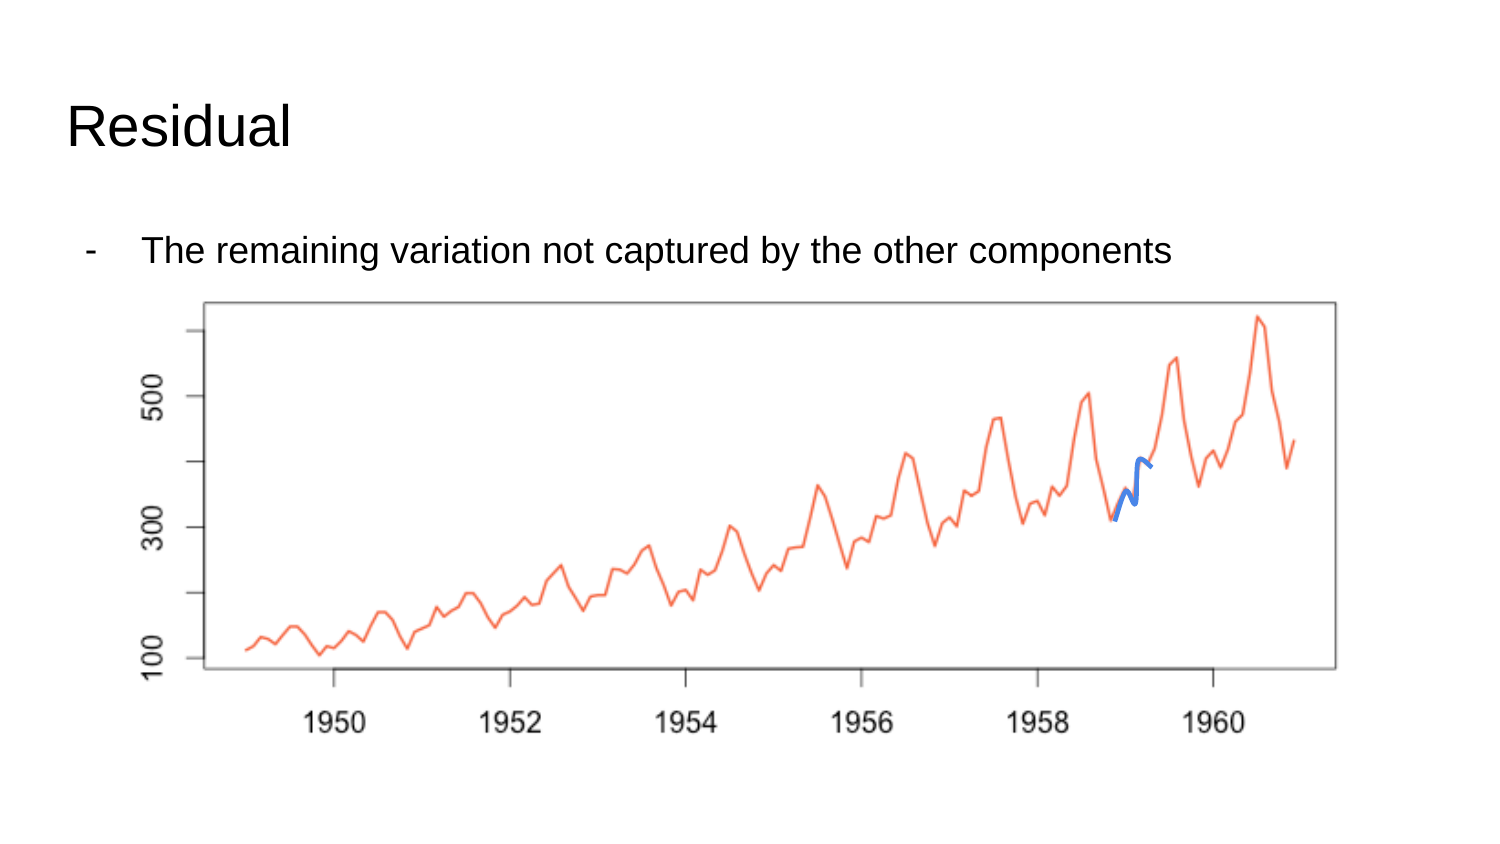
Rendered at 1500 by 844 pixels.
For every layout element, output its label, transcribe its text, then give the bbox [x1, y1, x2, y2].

list The remaining variation not captured by the other components [51, 189, 1449, 272]
title Residual [51, 72, 1449, 167]
picture [122, 292, 1377, 748]
